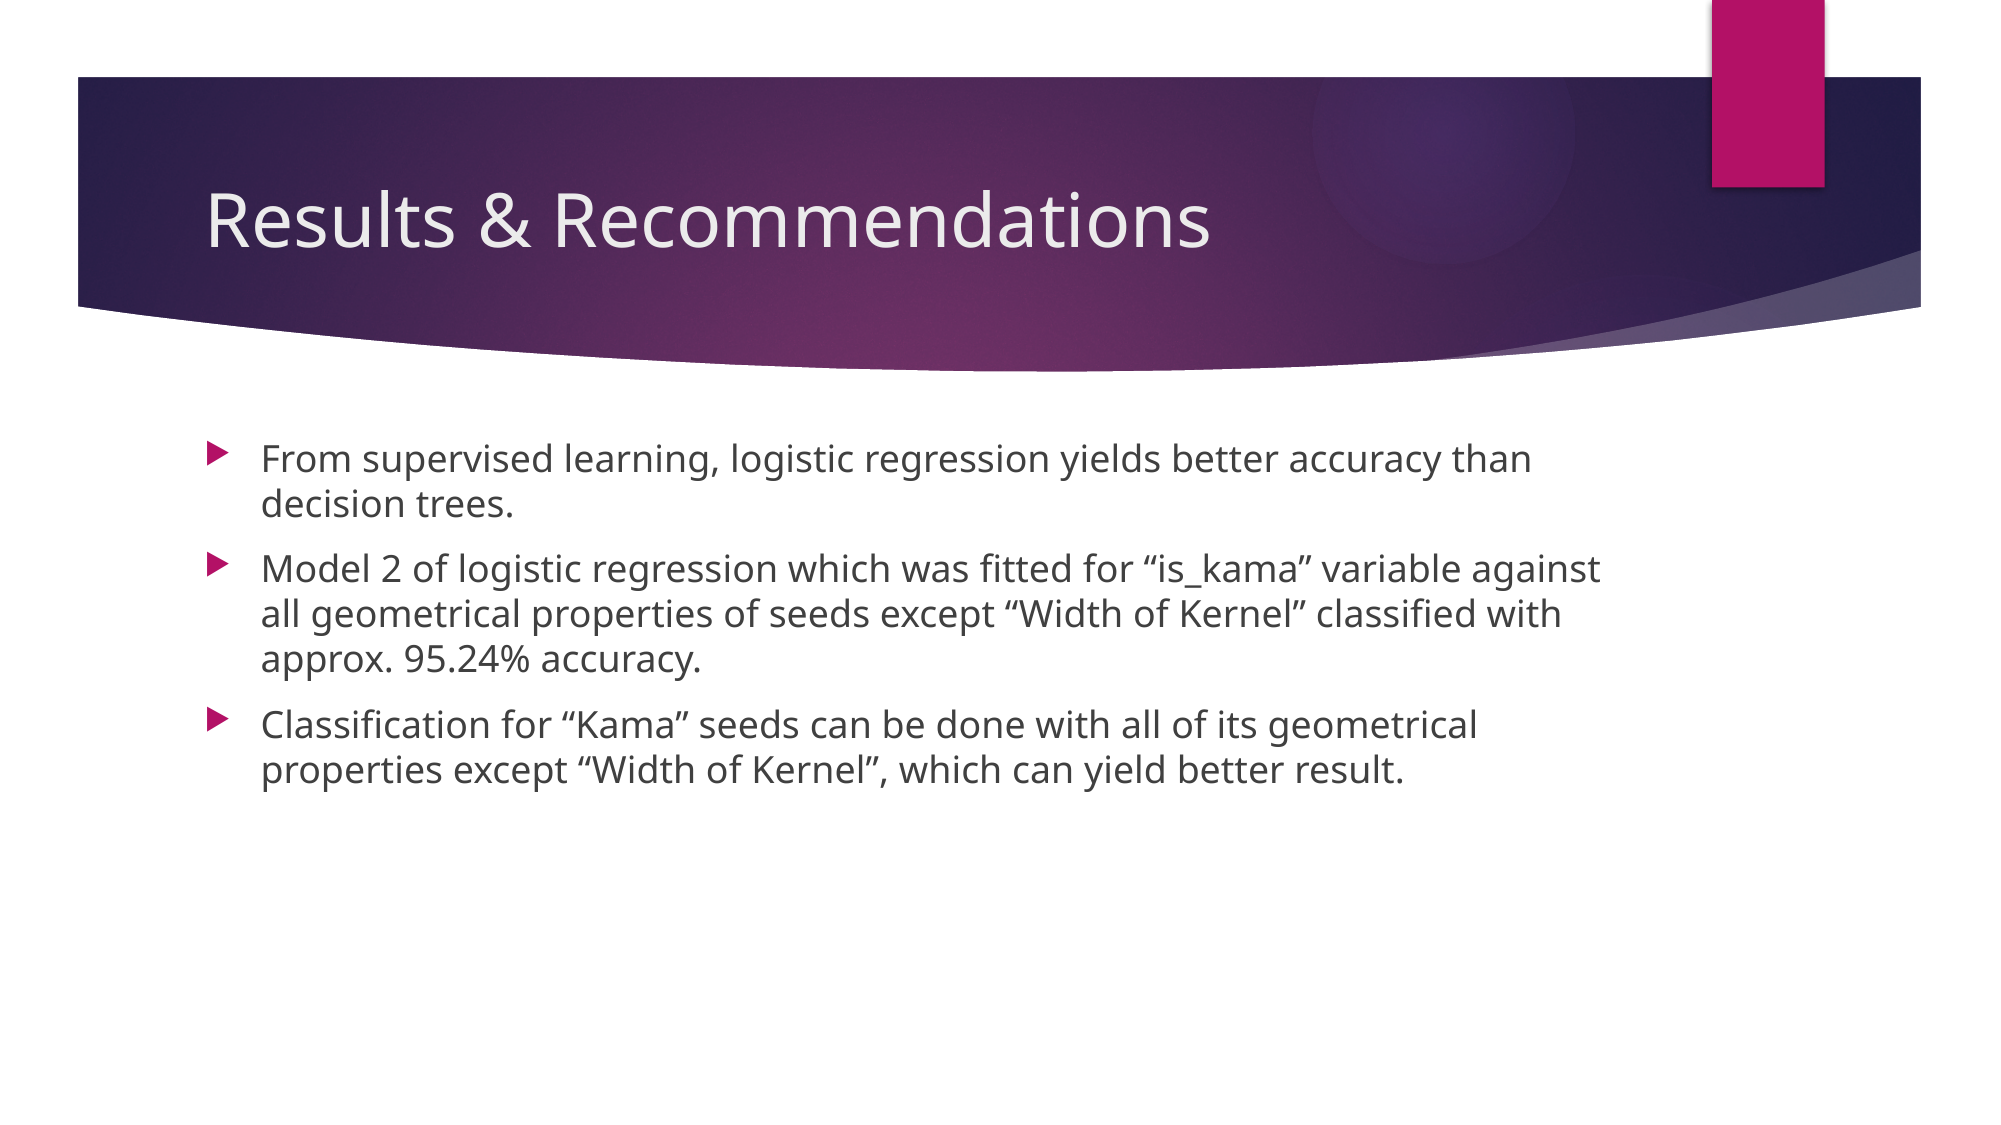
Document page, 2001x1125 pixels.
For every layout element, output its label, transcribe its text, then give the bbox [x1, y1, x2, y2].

title Results & Recommendations [189, 159, 1627, 276]
list From supervised learning, logistic regression yields better accuracy than decision trees. Model 2 of logistic regression which was fitted for “is_kama” variable against all geometrical properties of seeds except “Width of Kernel” classified with approx. 95.24% accuracy. Classification for “Kama” seeds can be done with all of its geometrical properties except “Width of Kernel”, which can yield better result. [189, 427, 1638, 988]
